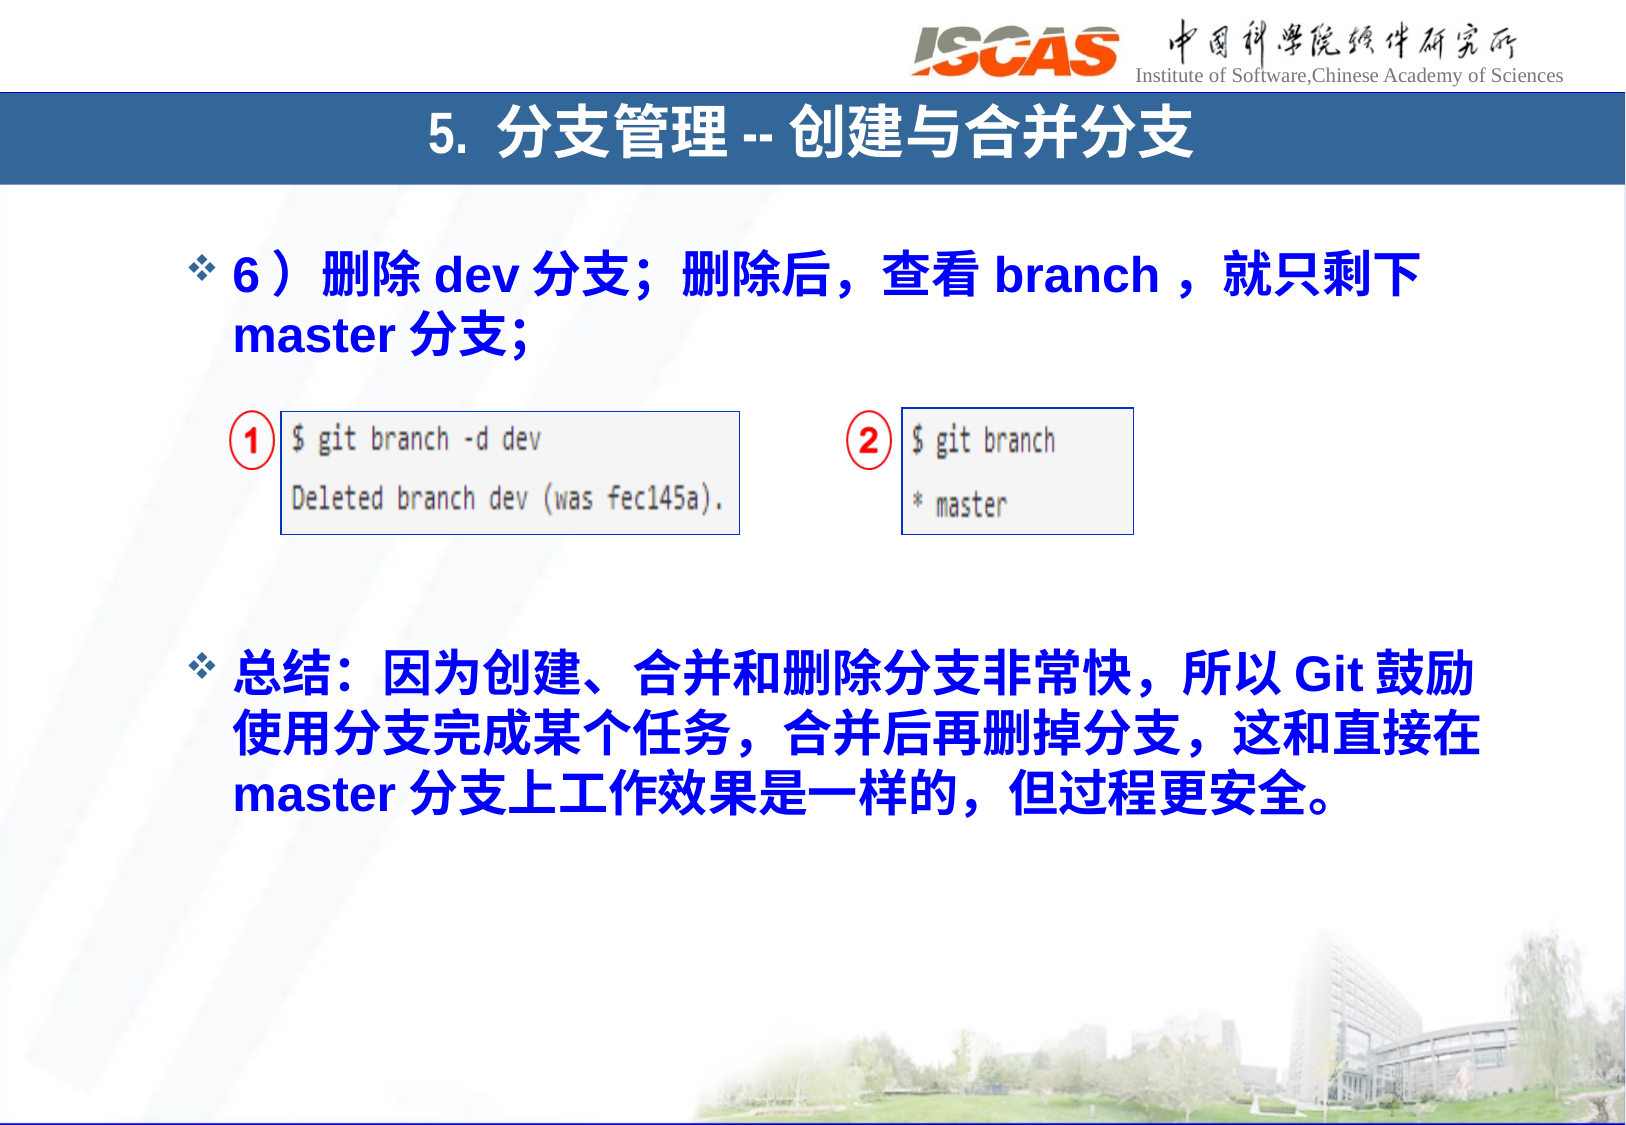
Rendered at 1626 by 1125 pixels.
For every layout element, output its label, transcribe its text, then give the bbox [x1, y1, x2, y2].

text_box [221, 408, 739, 534]
picture [1166, 15, 1519, 71]
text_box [838, 408, 1134, 534]
picture [907, 18, 1132, 87]
picture [0, 92, 1626, 1125]
text_box 5. 分支管理--创建与合并分支 [0, 93, 1625, 185]
list 6）删除dev分支；删除后，查看branch，就只剩下master分支； 总结：因为创建、合并和删除分支非常快，所以Git鼓励使用分支完成某个任务，合并后再删掉分支，这和直接在master分支上工作效果是一样的，但过程更安全。 [95, 234, 1509, 1113]
